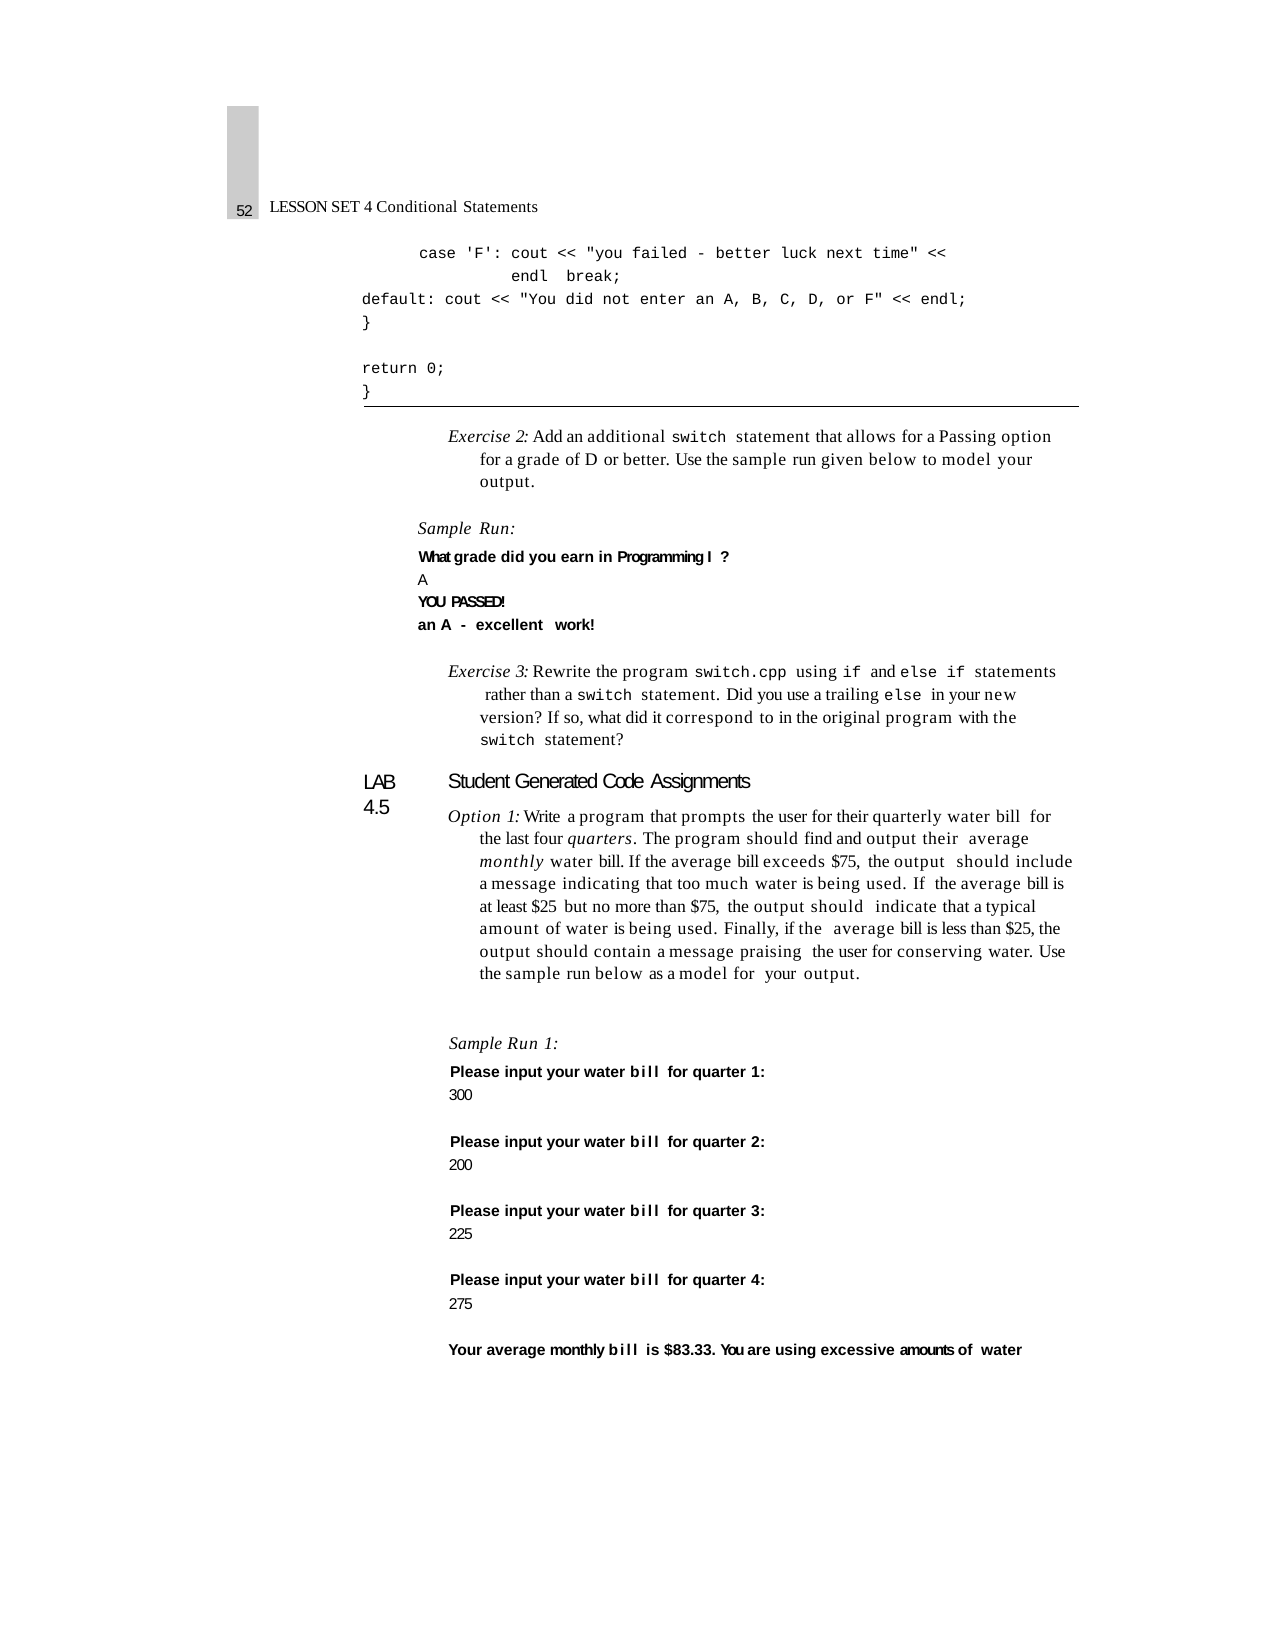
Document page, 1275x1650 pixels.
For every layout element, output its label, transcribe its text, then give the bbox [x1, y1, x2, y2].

text_box Student Generated Code Assignments Option 1: Write a program that prompts the user for their quarterly water bill for the last four quarters. The program should find and output their average monthly water bill. If the average bill exceeds $75, the output should include a message indicating that too much water is being used. If the average bill is at least $25 but no more than $75, the output should indicate that a typical amount of water is being used. Finally, if the average bill is less than $25, the output should contain a message praising the user for conserving water. Use the sample run below as a model for your output. [445, 752, 1077, 984]
text_box case 'F': cout << "you failed - better luck next time" << endl break; default: cout << "You did not enter an A, B, C, D, or F" << endl; } return 0; } Exercise 2: Add an additional switch statement that allows for a Passing option for a grade of D or better. Use the sample run given below to model your output. Sample Run: What grade did you earn in Programming I ? A YOU PASSED! an A - excellent work! Exercise 3: Rewrite the program switch.cpp using if and else if statements rather than a switch statement. Did you use a trailing else in your new version? If so, what did it correspond to in the original program with the switch statement? [361, 237, 1079, 750]
text_box LAB 4.5 [361, 766, 429, 819]
text_box Sample Run 1: Please input your water bill for quarter 1: 300 Please input your water bill for quarter 2: 200 Please input your water bill for quarter 3: 225 Please input your water bill for quarter 4: 275 Your average monthly bill is $83.33. You are using excessive amounts of water [446, 1020, 1056, 1359]
text_box LESSON SET 4 Conditional Statements [267, 193, 546, 216]
text_box 52 [227, 106, 259, 220]
